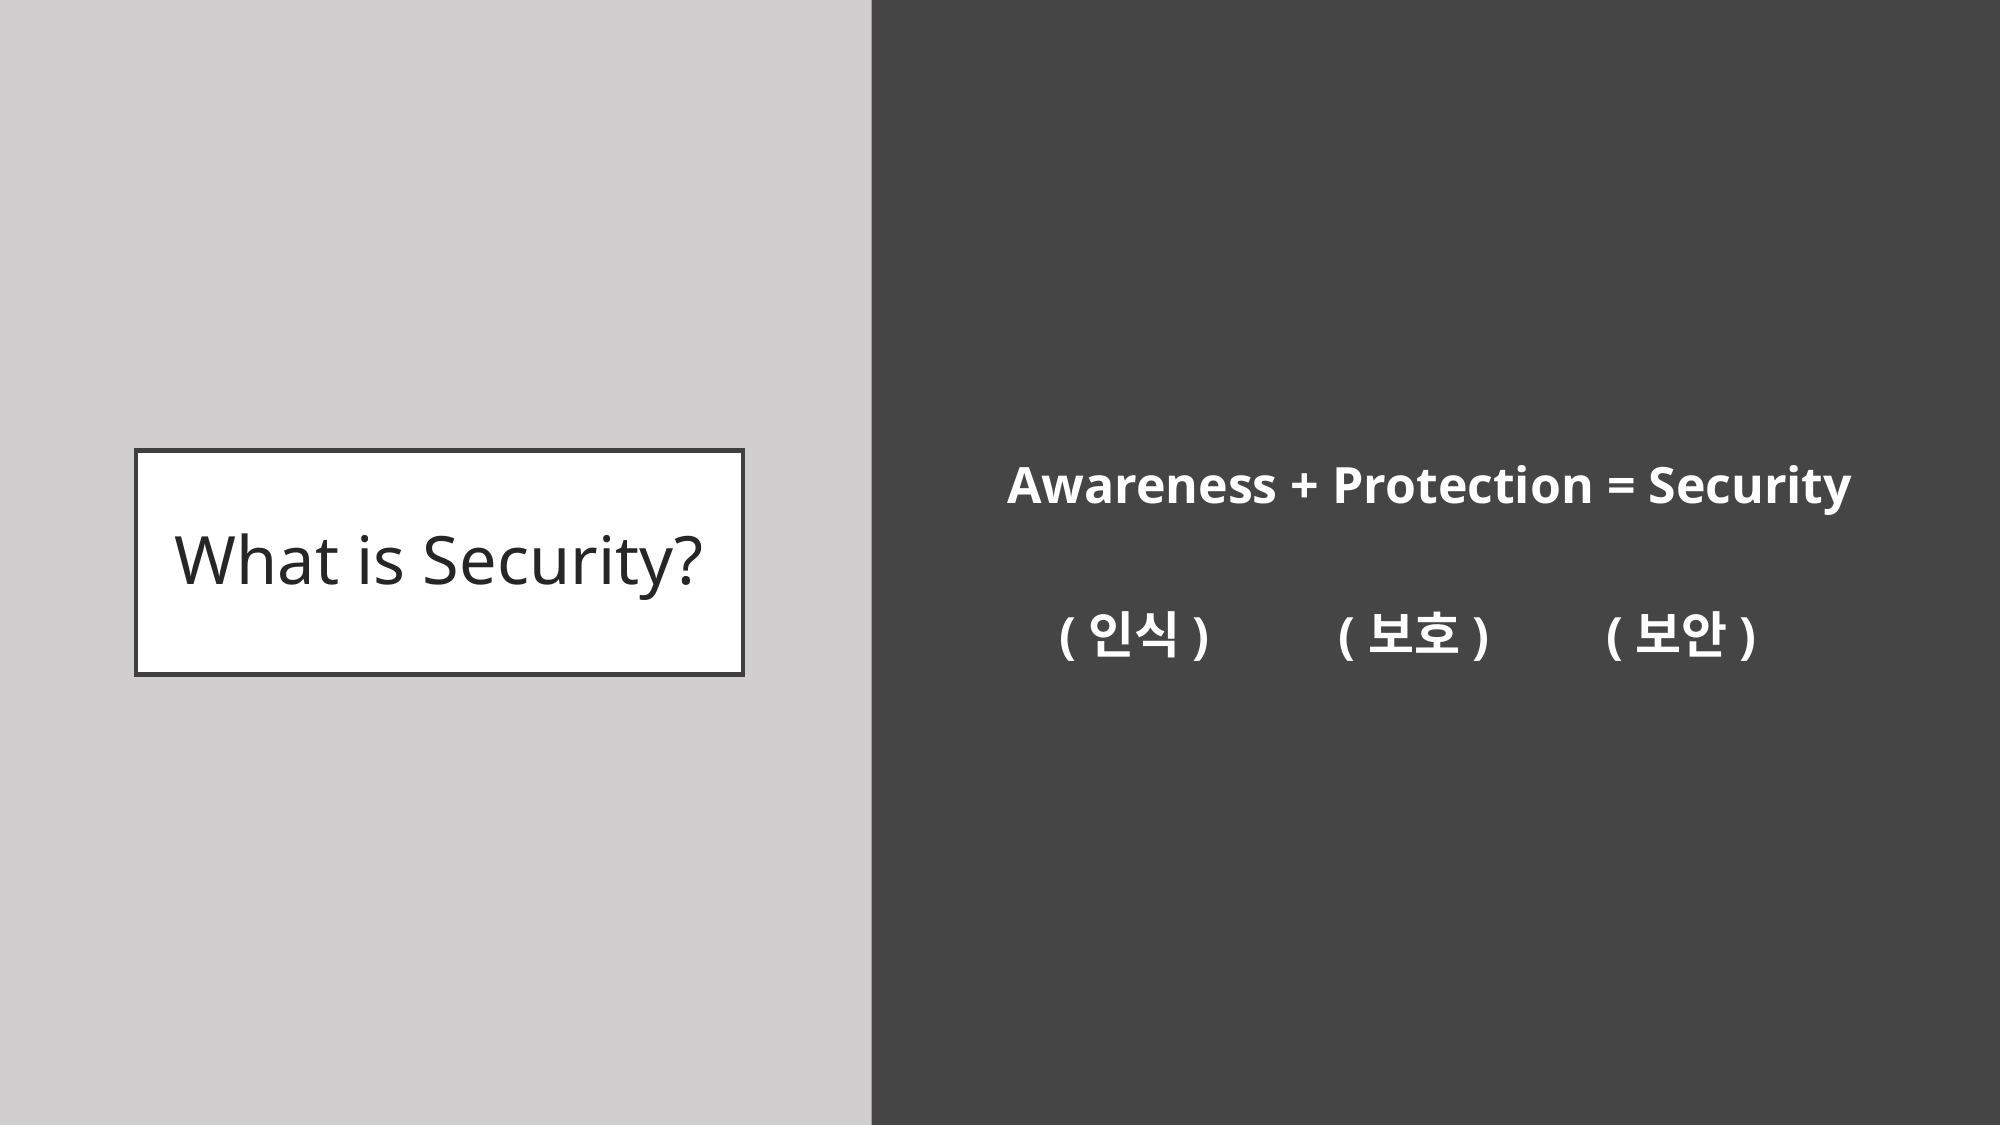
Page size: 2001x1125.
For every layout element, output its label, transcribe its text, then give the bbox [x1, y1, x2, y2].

list Awareness + Protection = Security (인식) (보호) (보안) [992, 131, 1880, 994]
text_box [0, 0, 873, 1125]
title What is Security? [136, 450, 743, 675]
